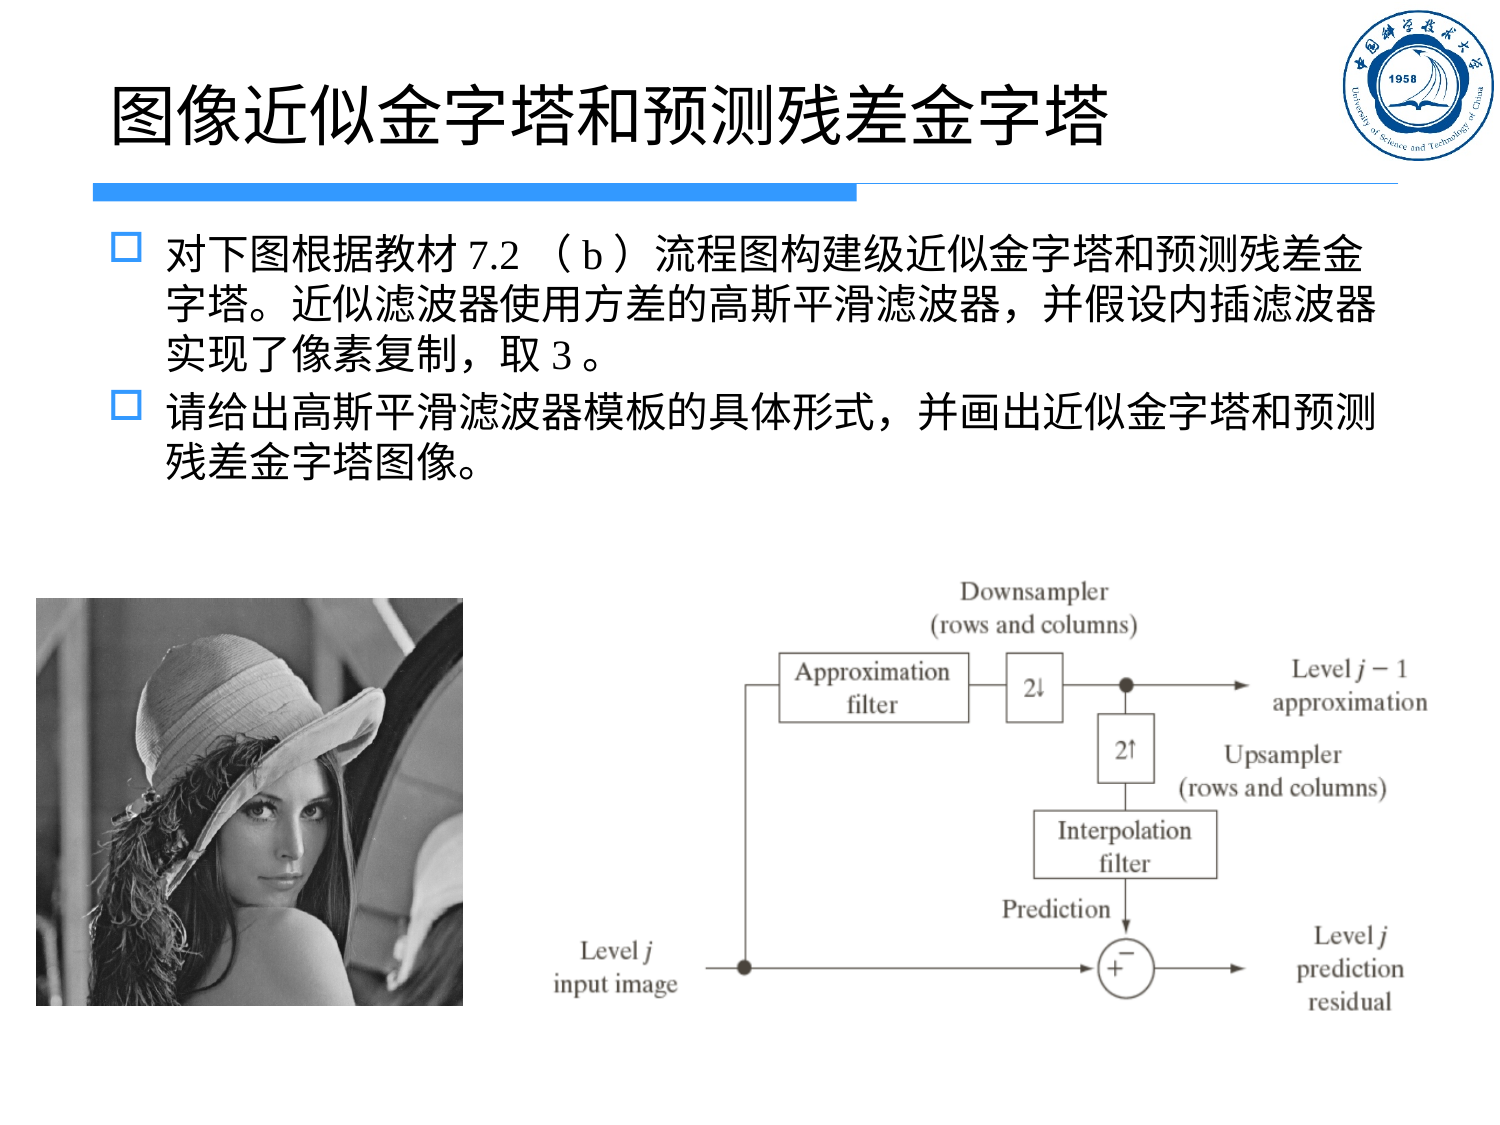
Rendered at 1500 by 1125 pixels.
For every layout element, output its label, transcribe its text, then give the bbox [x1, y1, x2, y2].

title 图像近似金字塔和预测残差金字塔 [94, 50, 1407, 161]
picture [36, 598, 464, 1006]
picture [1339, 2, 1494, 161]
picture [550, 569, 1462, 1036]
